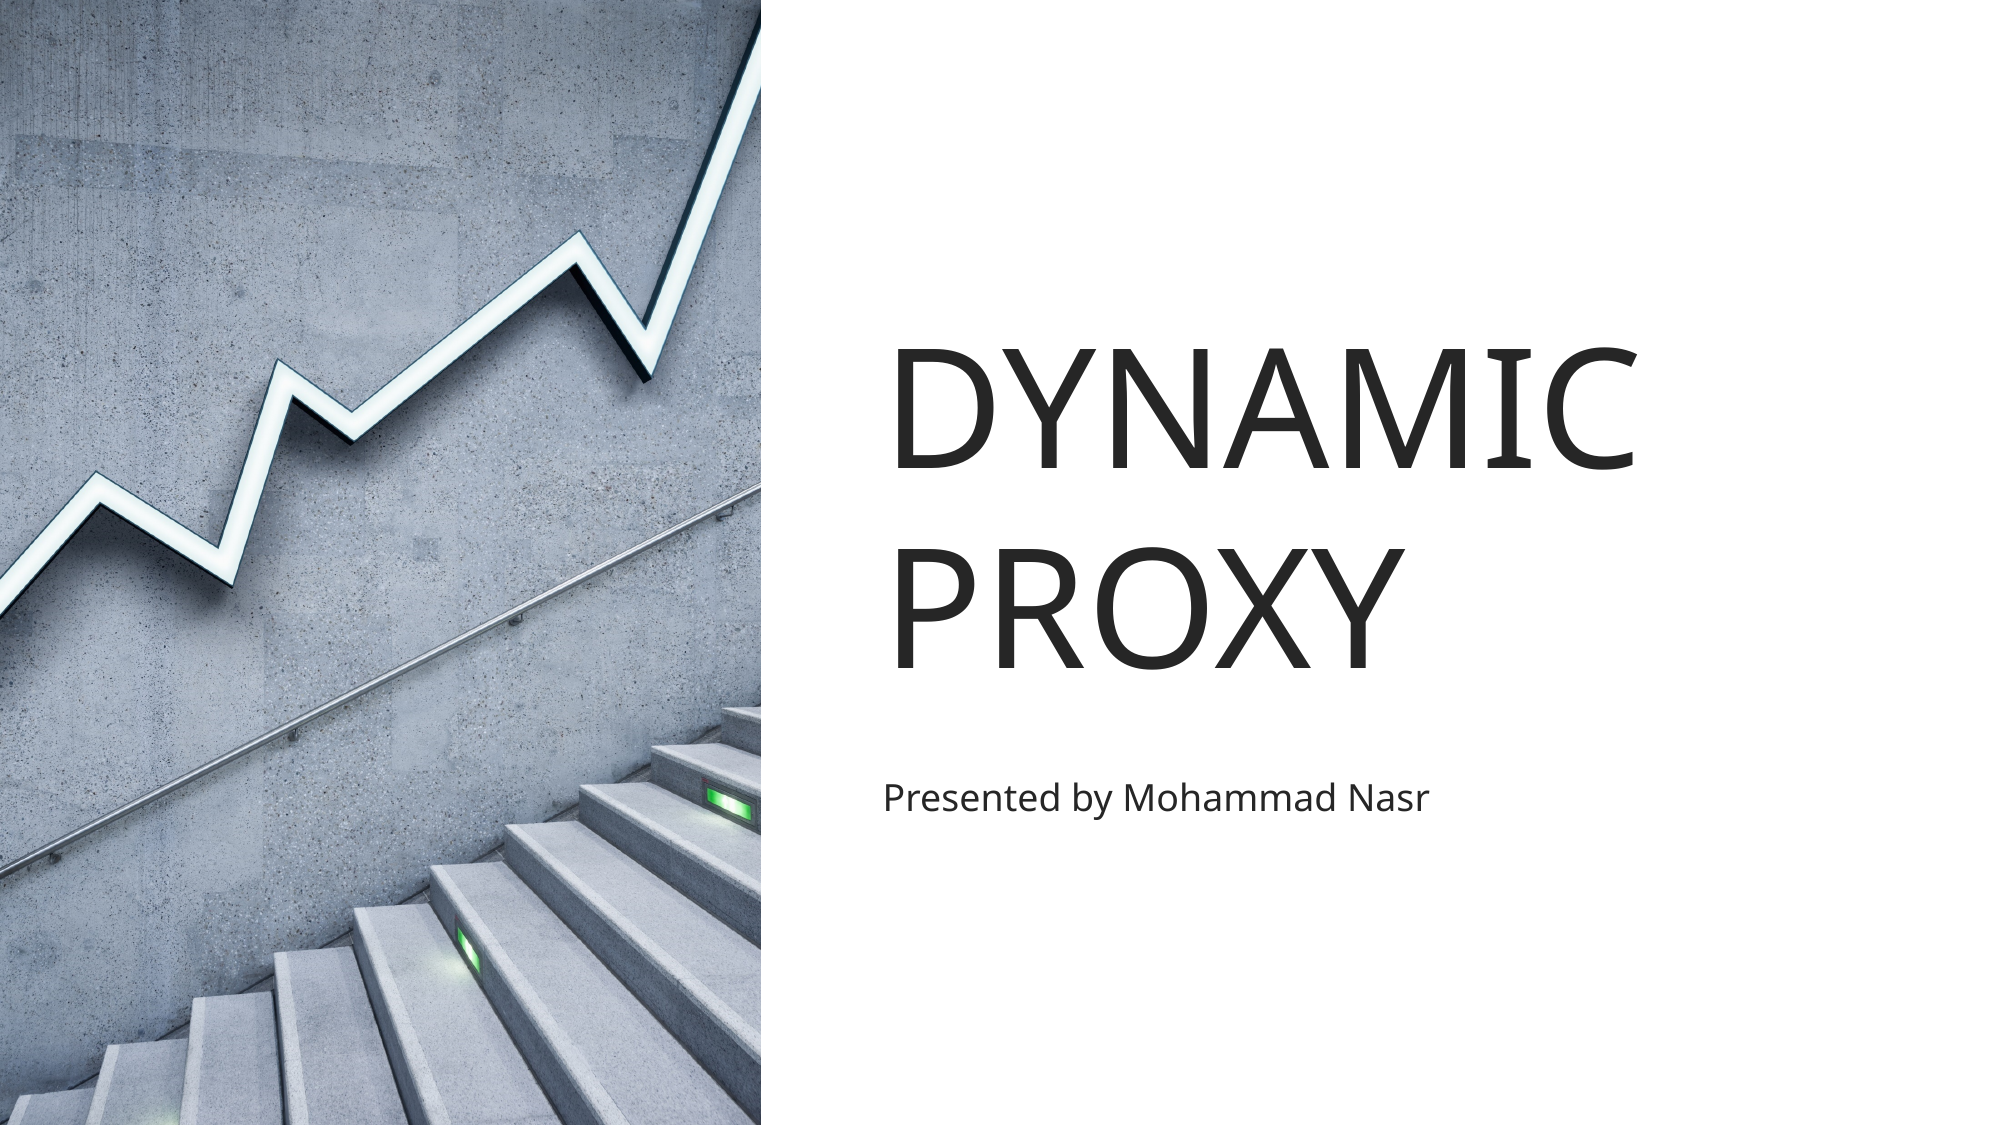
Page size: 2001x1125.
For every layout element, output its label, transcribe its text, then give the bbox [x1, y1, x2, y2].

picture [0, 0, 761, 1125]
title DYNAMIC PROXY [867, 104, 1894, 710]
subtitle Presented by Mohammad Nasr [867, 766, 1897, 935]
